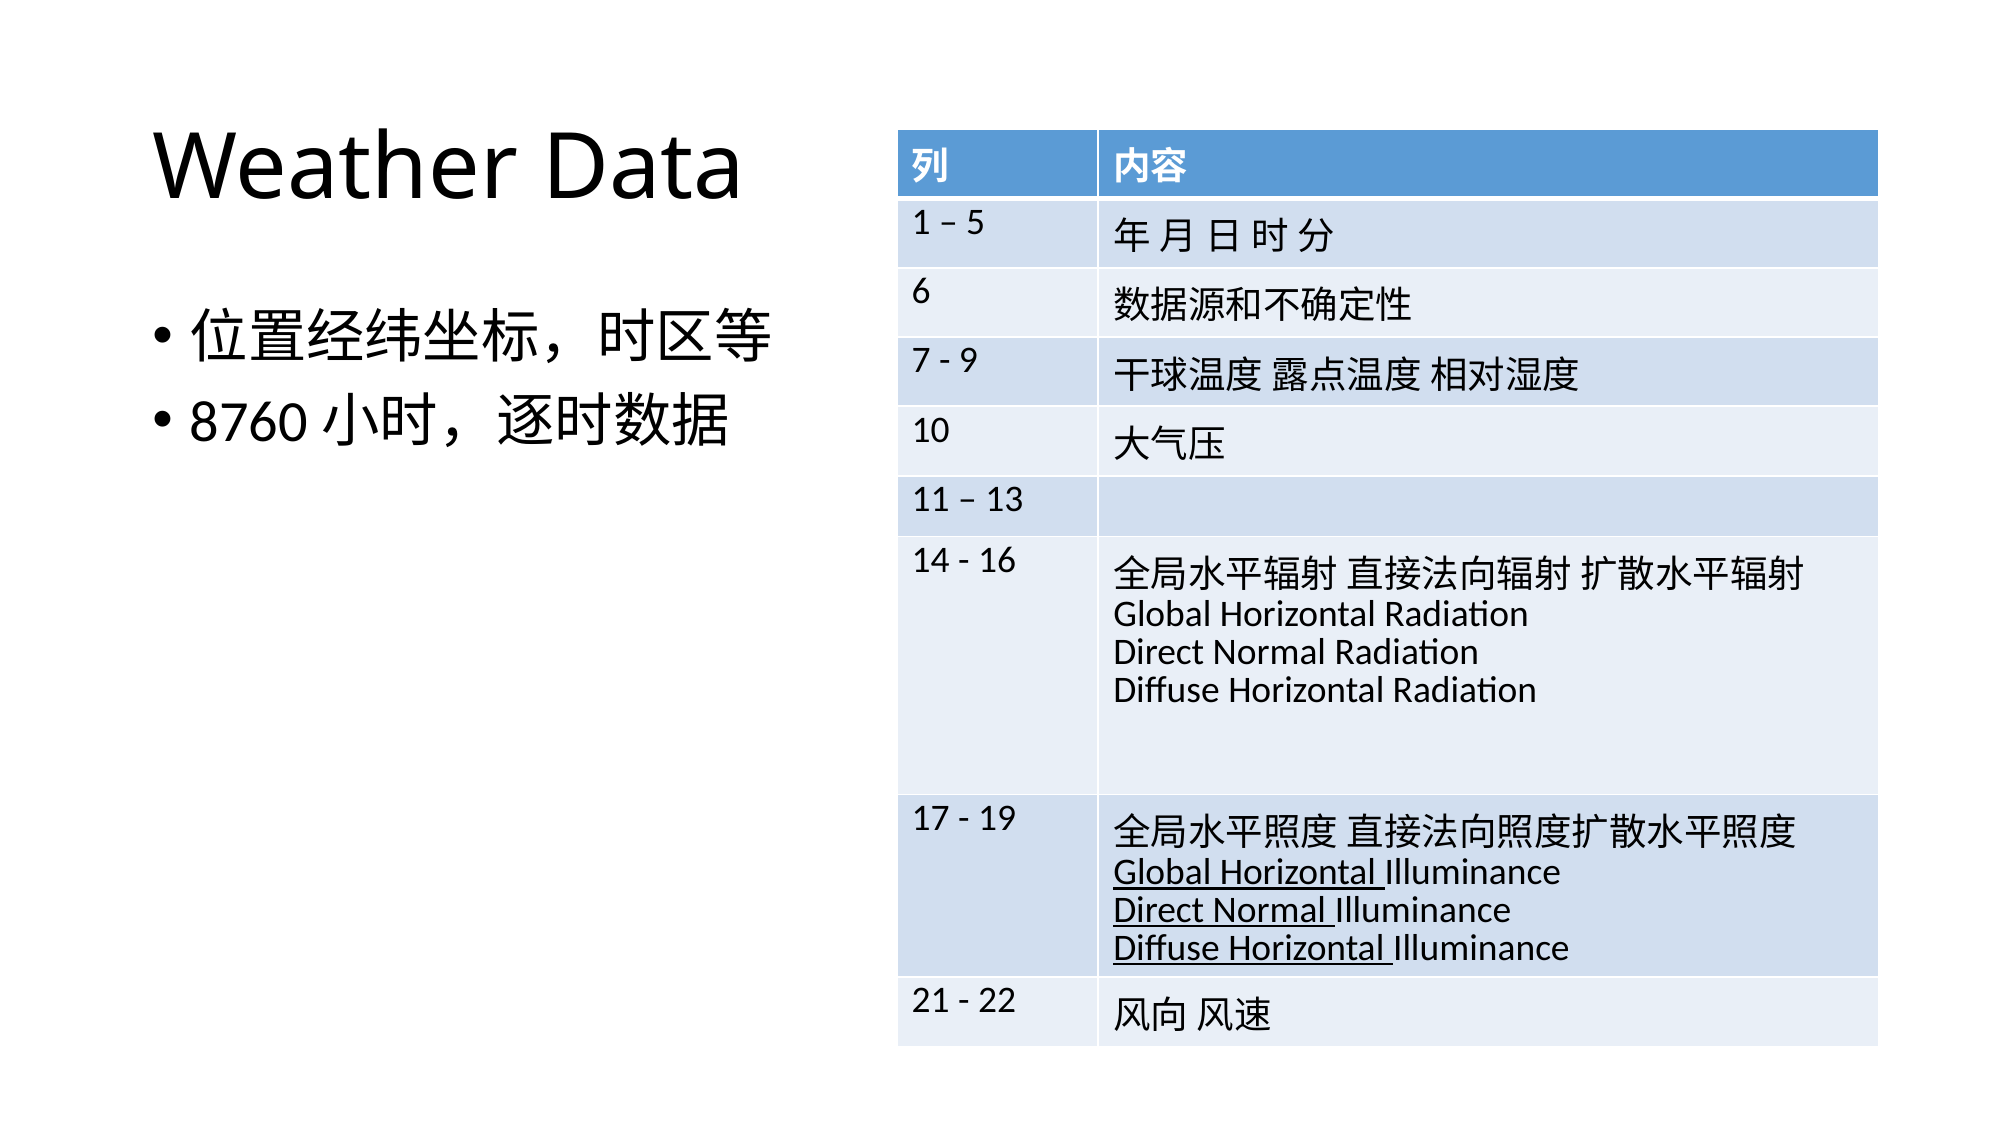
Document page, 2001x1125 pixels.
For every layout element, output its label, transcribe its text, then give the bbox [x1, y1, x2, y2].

table_header 内容 [1099, 130, 1878, 196]
table_cell 大气压 [1099, 407, 1878, 475]
table_cell 11 – 13 [898, 477, 1097, 536]
table_cell [1099, 477, 1878, 536]
table_cell 全局水平照度 直接法向照度扩散水平照度Global Horizontal Illuminance Direct Normal Illuminance Diffuse Horizontal Illuminance [1099, 795, 1878, 976]
table_cell 干球温度 露点温度 相对湿度 [1099, 338, 1878, 405]
table_cell 6 [898, 269, 1097, 336]
table_cell 风向 风速 [1099, 978, 1878, 1046]
table_cell 14 - 16 [898, 537, 1097, 794]
table_cell 数据源和不确定性 [1099, 269, 1878, 336]
table_cell 10 [898, 407, 1097, 475]
title Weather Data [137, 59, 1863, 278]
table_cell 全局水平辐射 直接法向辐射 扩散水平辐射 Global Horizontal Radiation Direct Normal Radiation Diffuse Horizontal Radiation [1099, 537, 1878, 794]
table_cell 17 - 19 [898, 795, 1097, 976]
list 位置经纬坐标，时区等 8760小时，逐时数据 [137, 299, 896, 1014]
table_cell 21 - 22 [898, 978, 1097, 1046]
table_cell 年 月 日 时 分 [1099, 201, 1878, 267]
table_cell 1 – 5 [898, 201, 1097, 267]
table_cell 7 - 9 [898, 338, 1097, 405]
table_header 列 [898, 130, 1097, 196]
